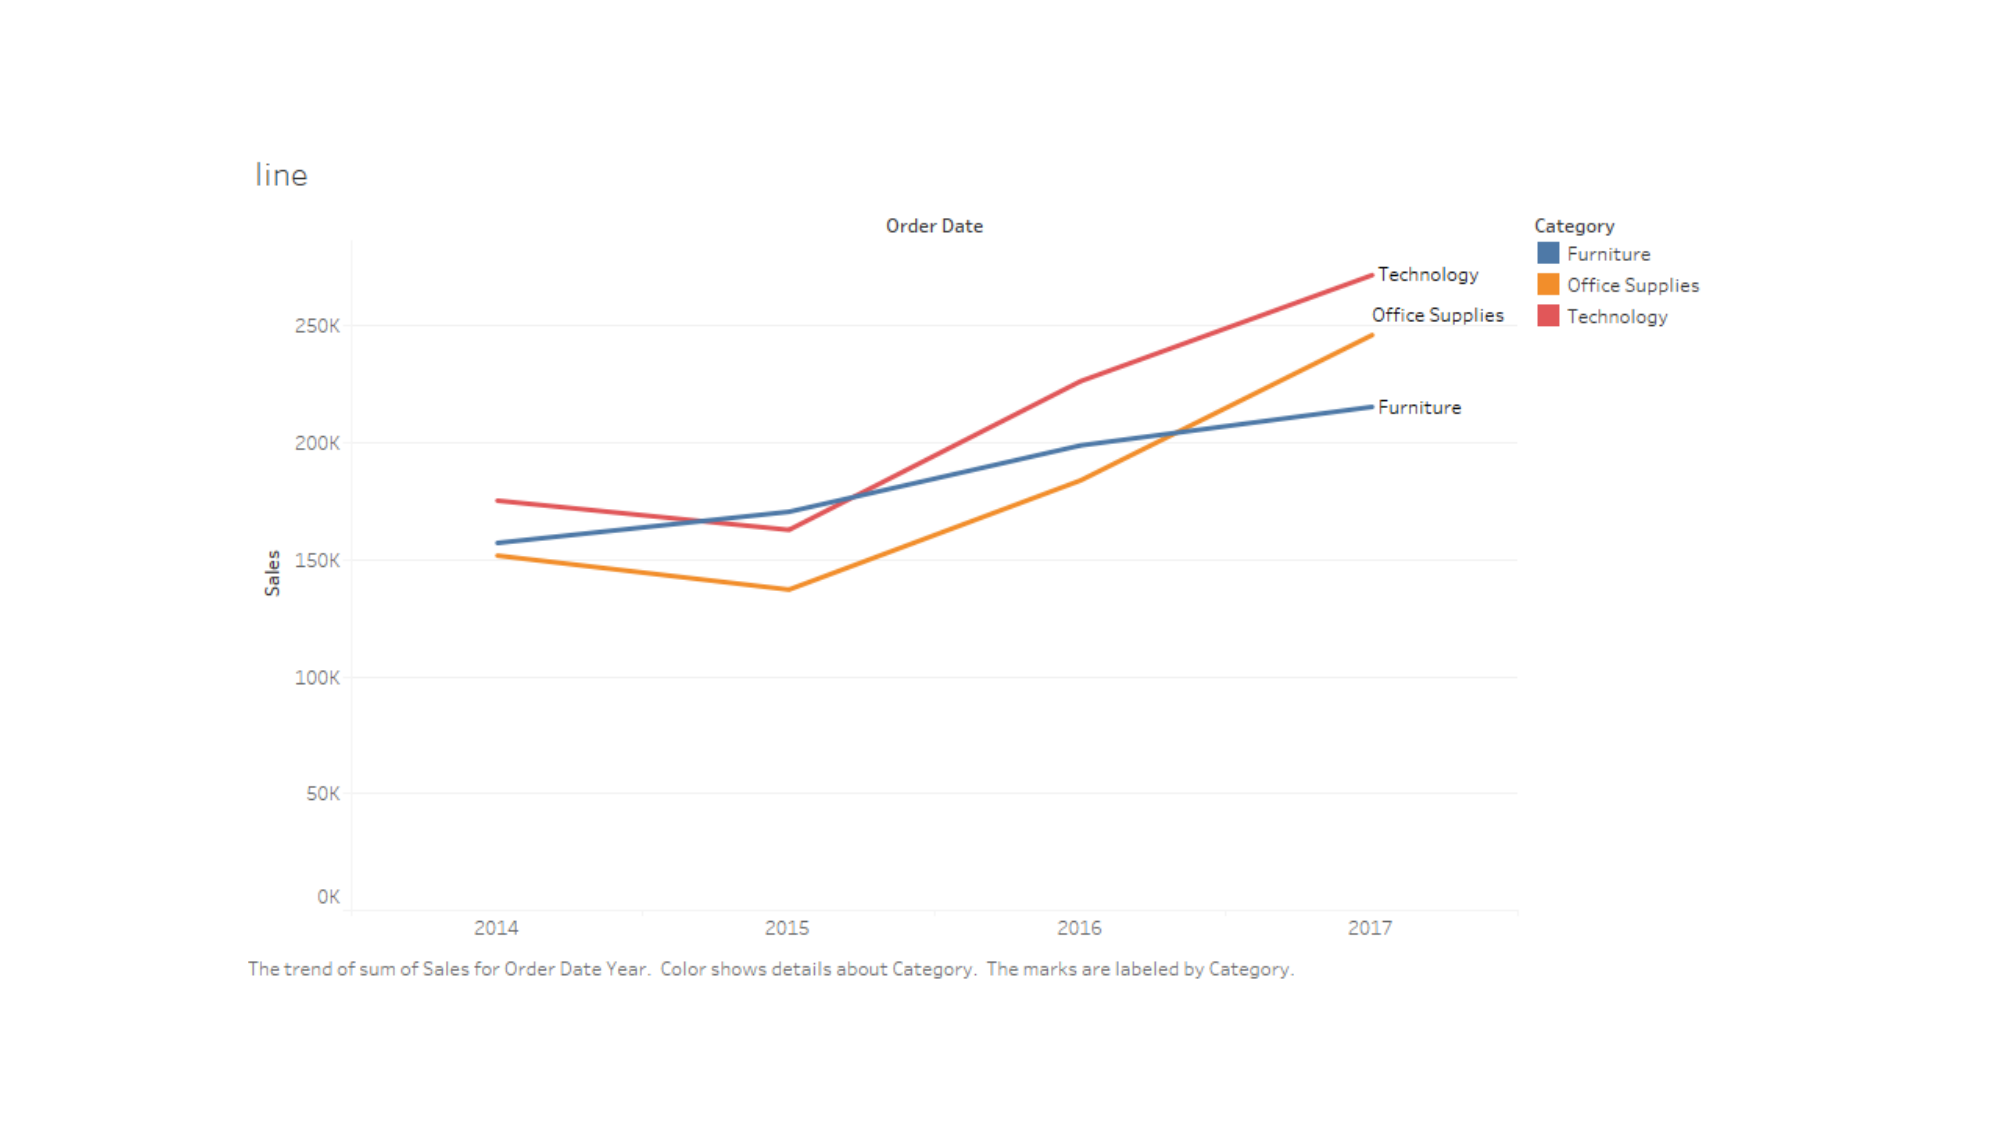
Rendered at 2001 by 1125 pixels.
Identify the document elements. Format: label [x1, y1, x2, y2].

picture [248, 142, 1752, 982]
